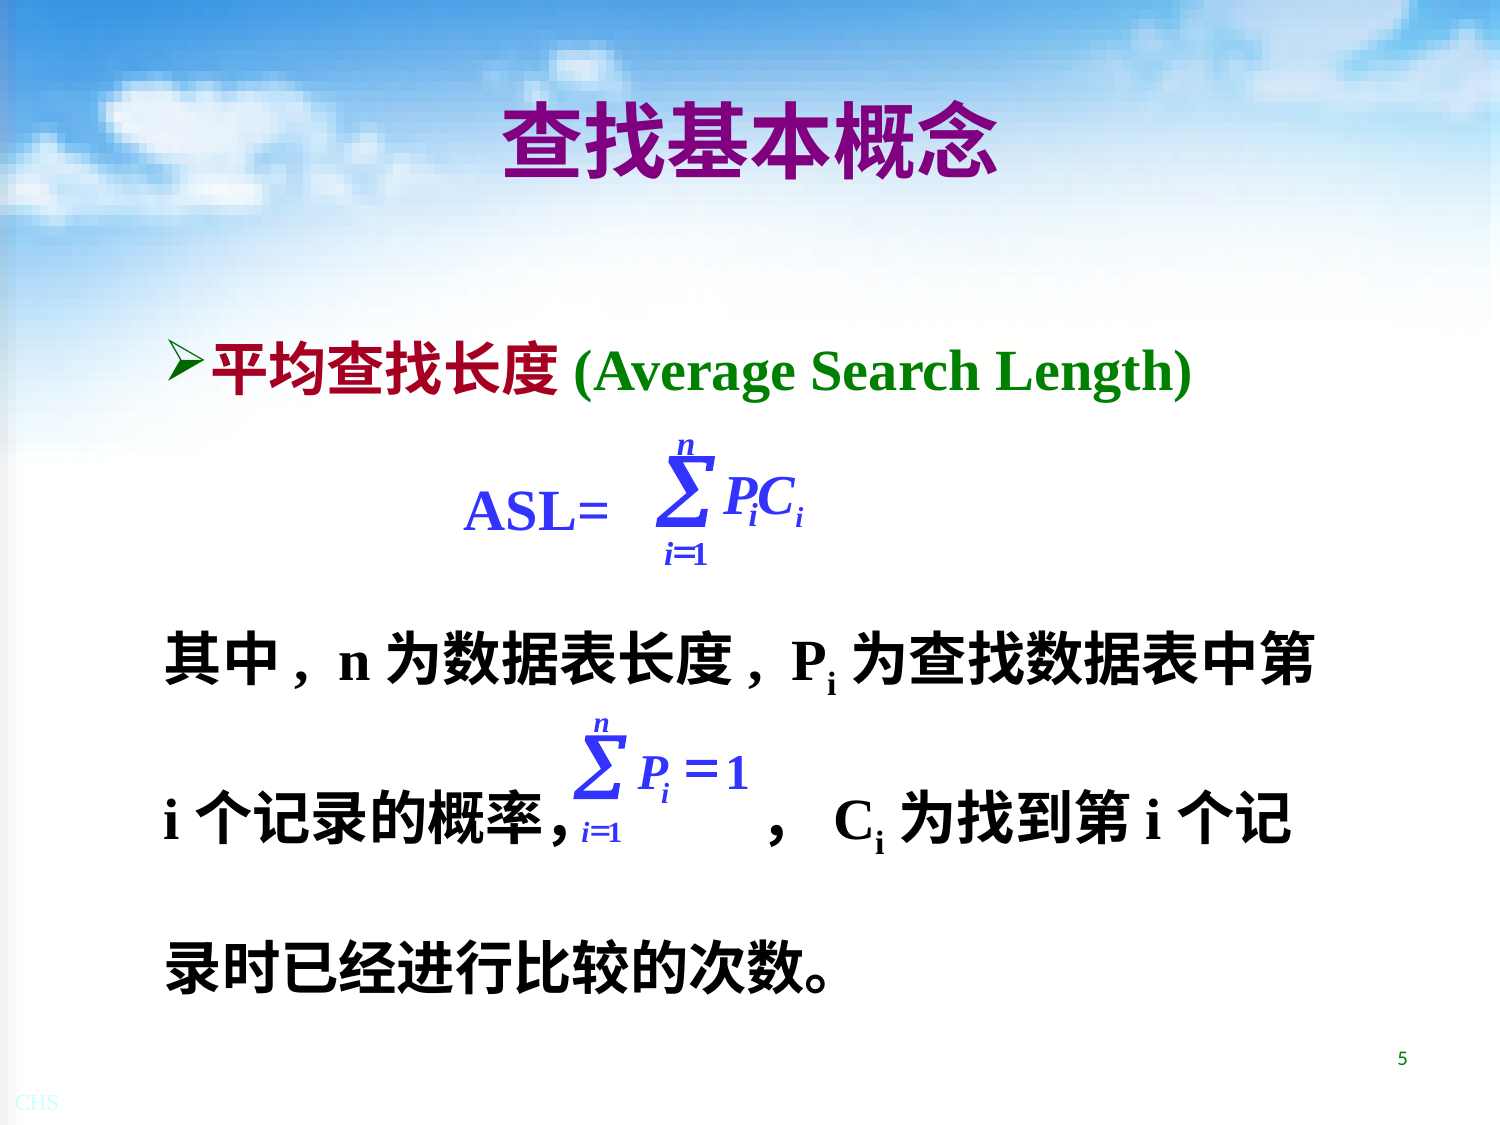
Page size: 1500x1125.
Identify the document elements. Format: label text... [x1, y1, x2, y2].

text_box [655, 421, 811, 573]
title 查找基本概念 [163, 44, 1337, 233]
slide_number 5 [1370, 1042, 1435, 1072]
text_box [573, 702, 751, 850]
picture [0, 0, 1500, 1125]
list 平均查找长度(Average Search Length) ASL= 其中, n为数据表长度, Pi为查找数据表中第i个记录的概率， ，Ci为找到第i个记录时已经进行比较的次数。 [163, 262, 1337, 1006]
